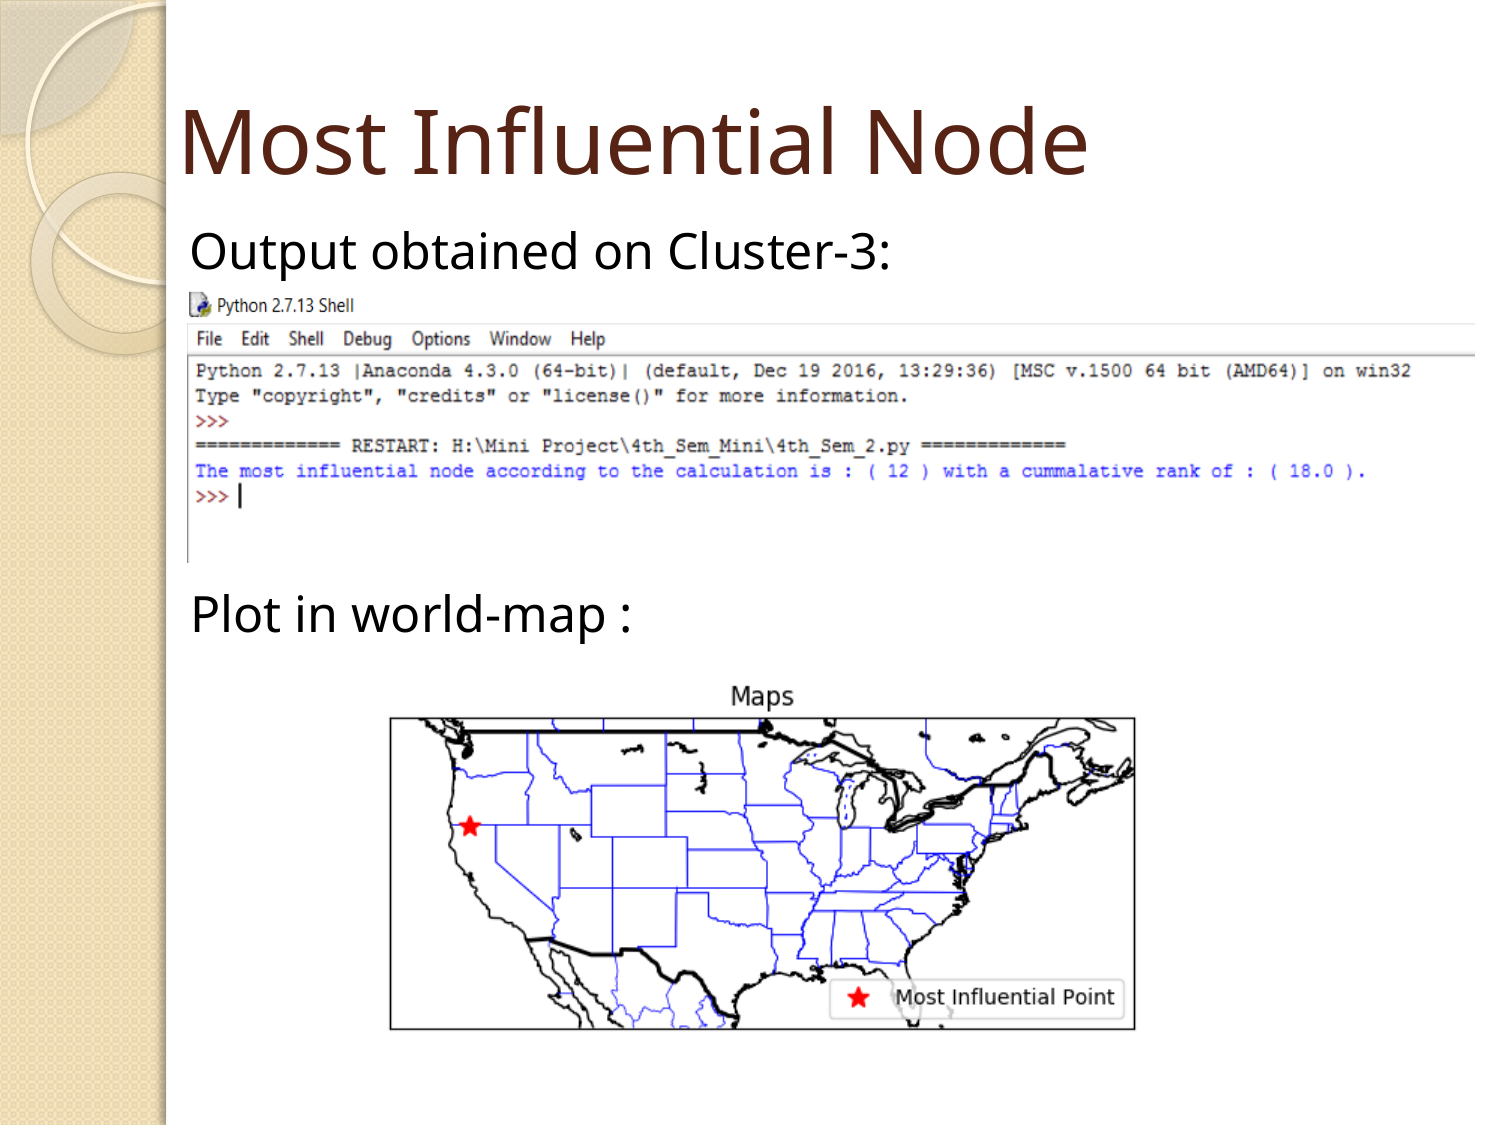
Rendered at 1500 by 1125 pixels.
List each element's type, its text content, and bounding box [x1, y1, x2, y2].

picture [187, 287, 1476, 1125]
text_box Output obtained on Cluster-3: [174, 212, 1488, 288]
title Most Influential Node [162, 45, 1393, 233]
text_box Plot in world-map : [162, 574, 262, 650]
